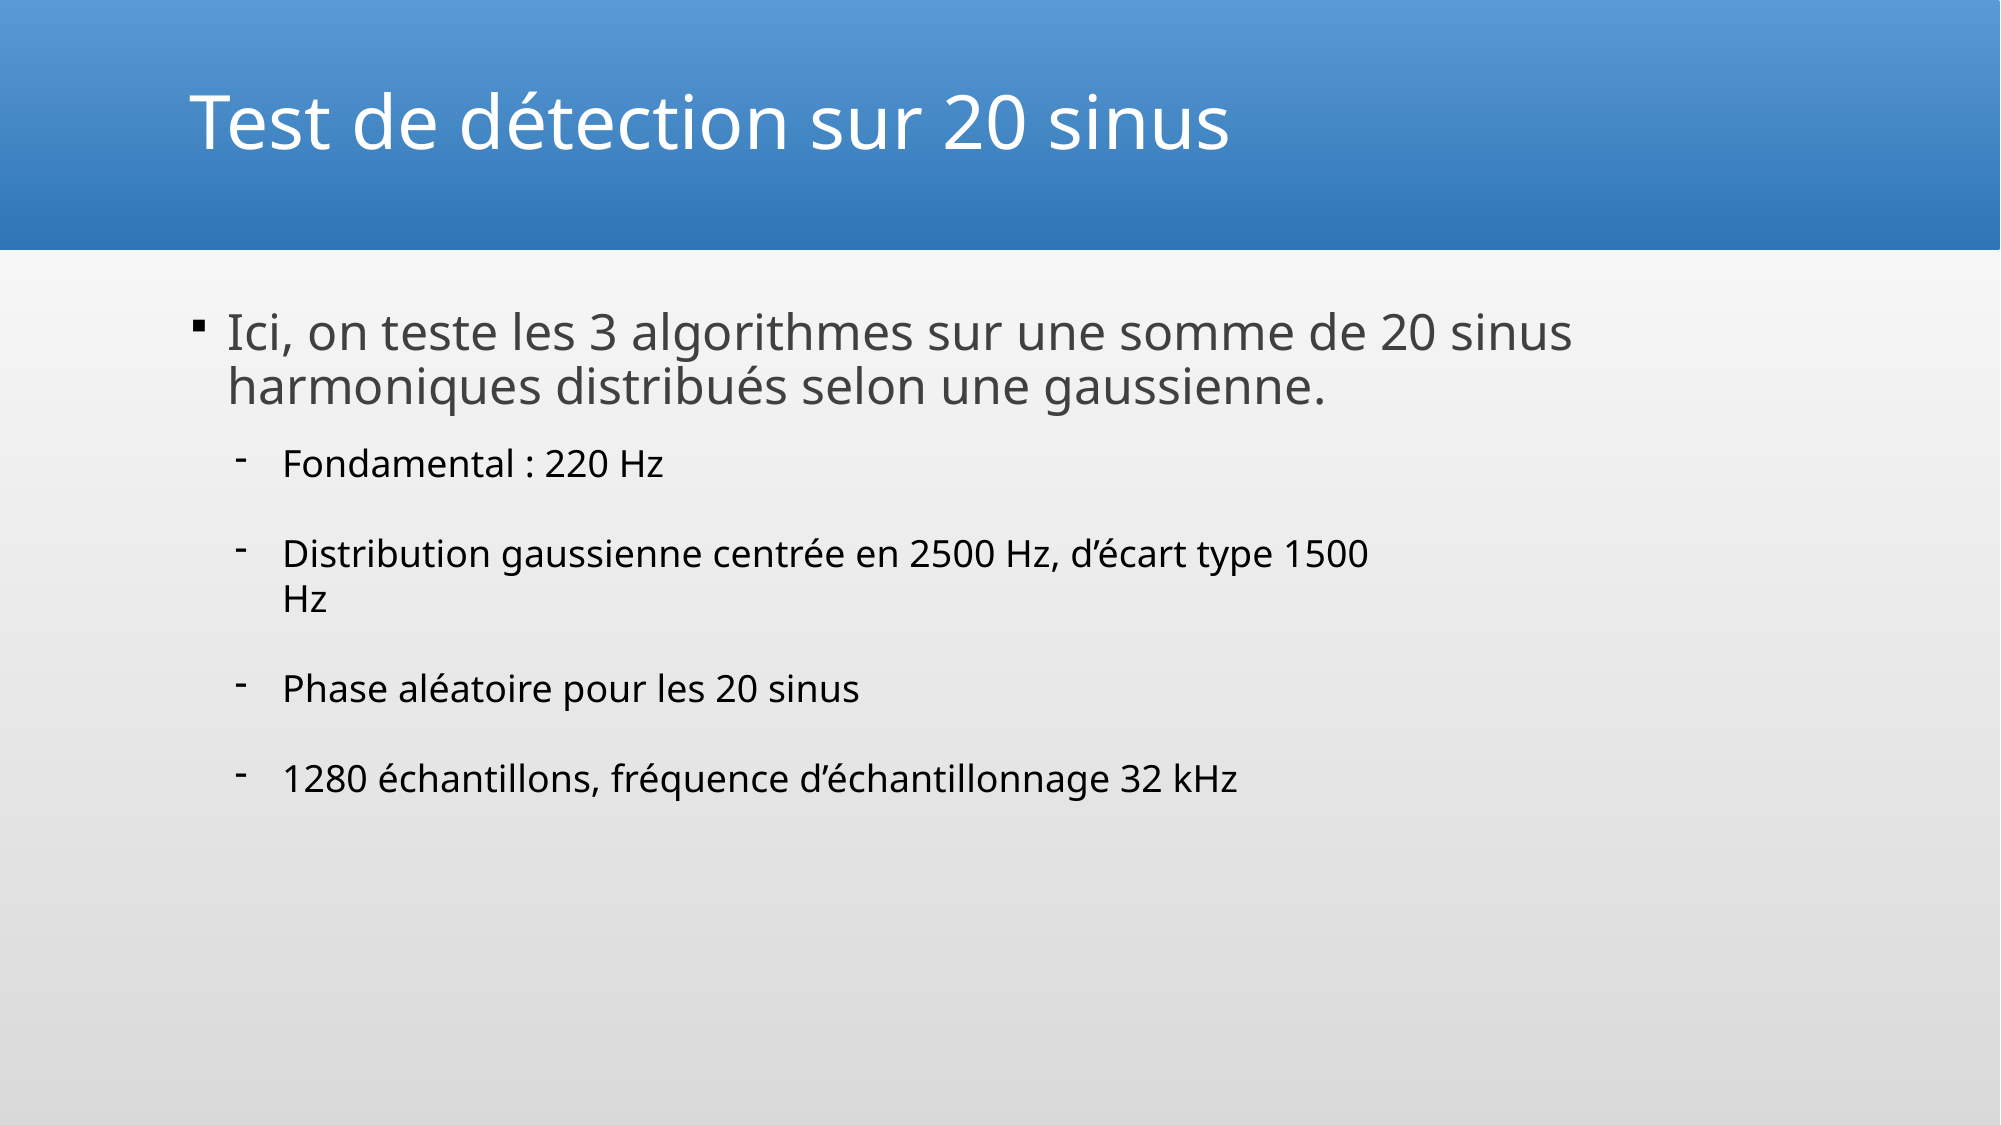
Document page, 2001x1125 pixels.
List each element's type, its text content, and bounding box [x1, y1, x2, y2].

title Test de détection sur 20 sinus [174, 16, 1825, 234]
list Ici, on teste les 3 algorithmes sur une somme de 20 sinus harmoniques distribués selon une gaussienne. [174, 299, 1910, 1050]
text_box Fondamental : 220 Hz Distribution gaussienne centrée en 2500 Hz, d’écart type 1500 Hz Phase aléatoire pour les 20 sinus 1280 échantillons, fréquence d’échantillonnage 32 kHz [220, 432, 1390, 808]
